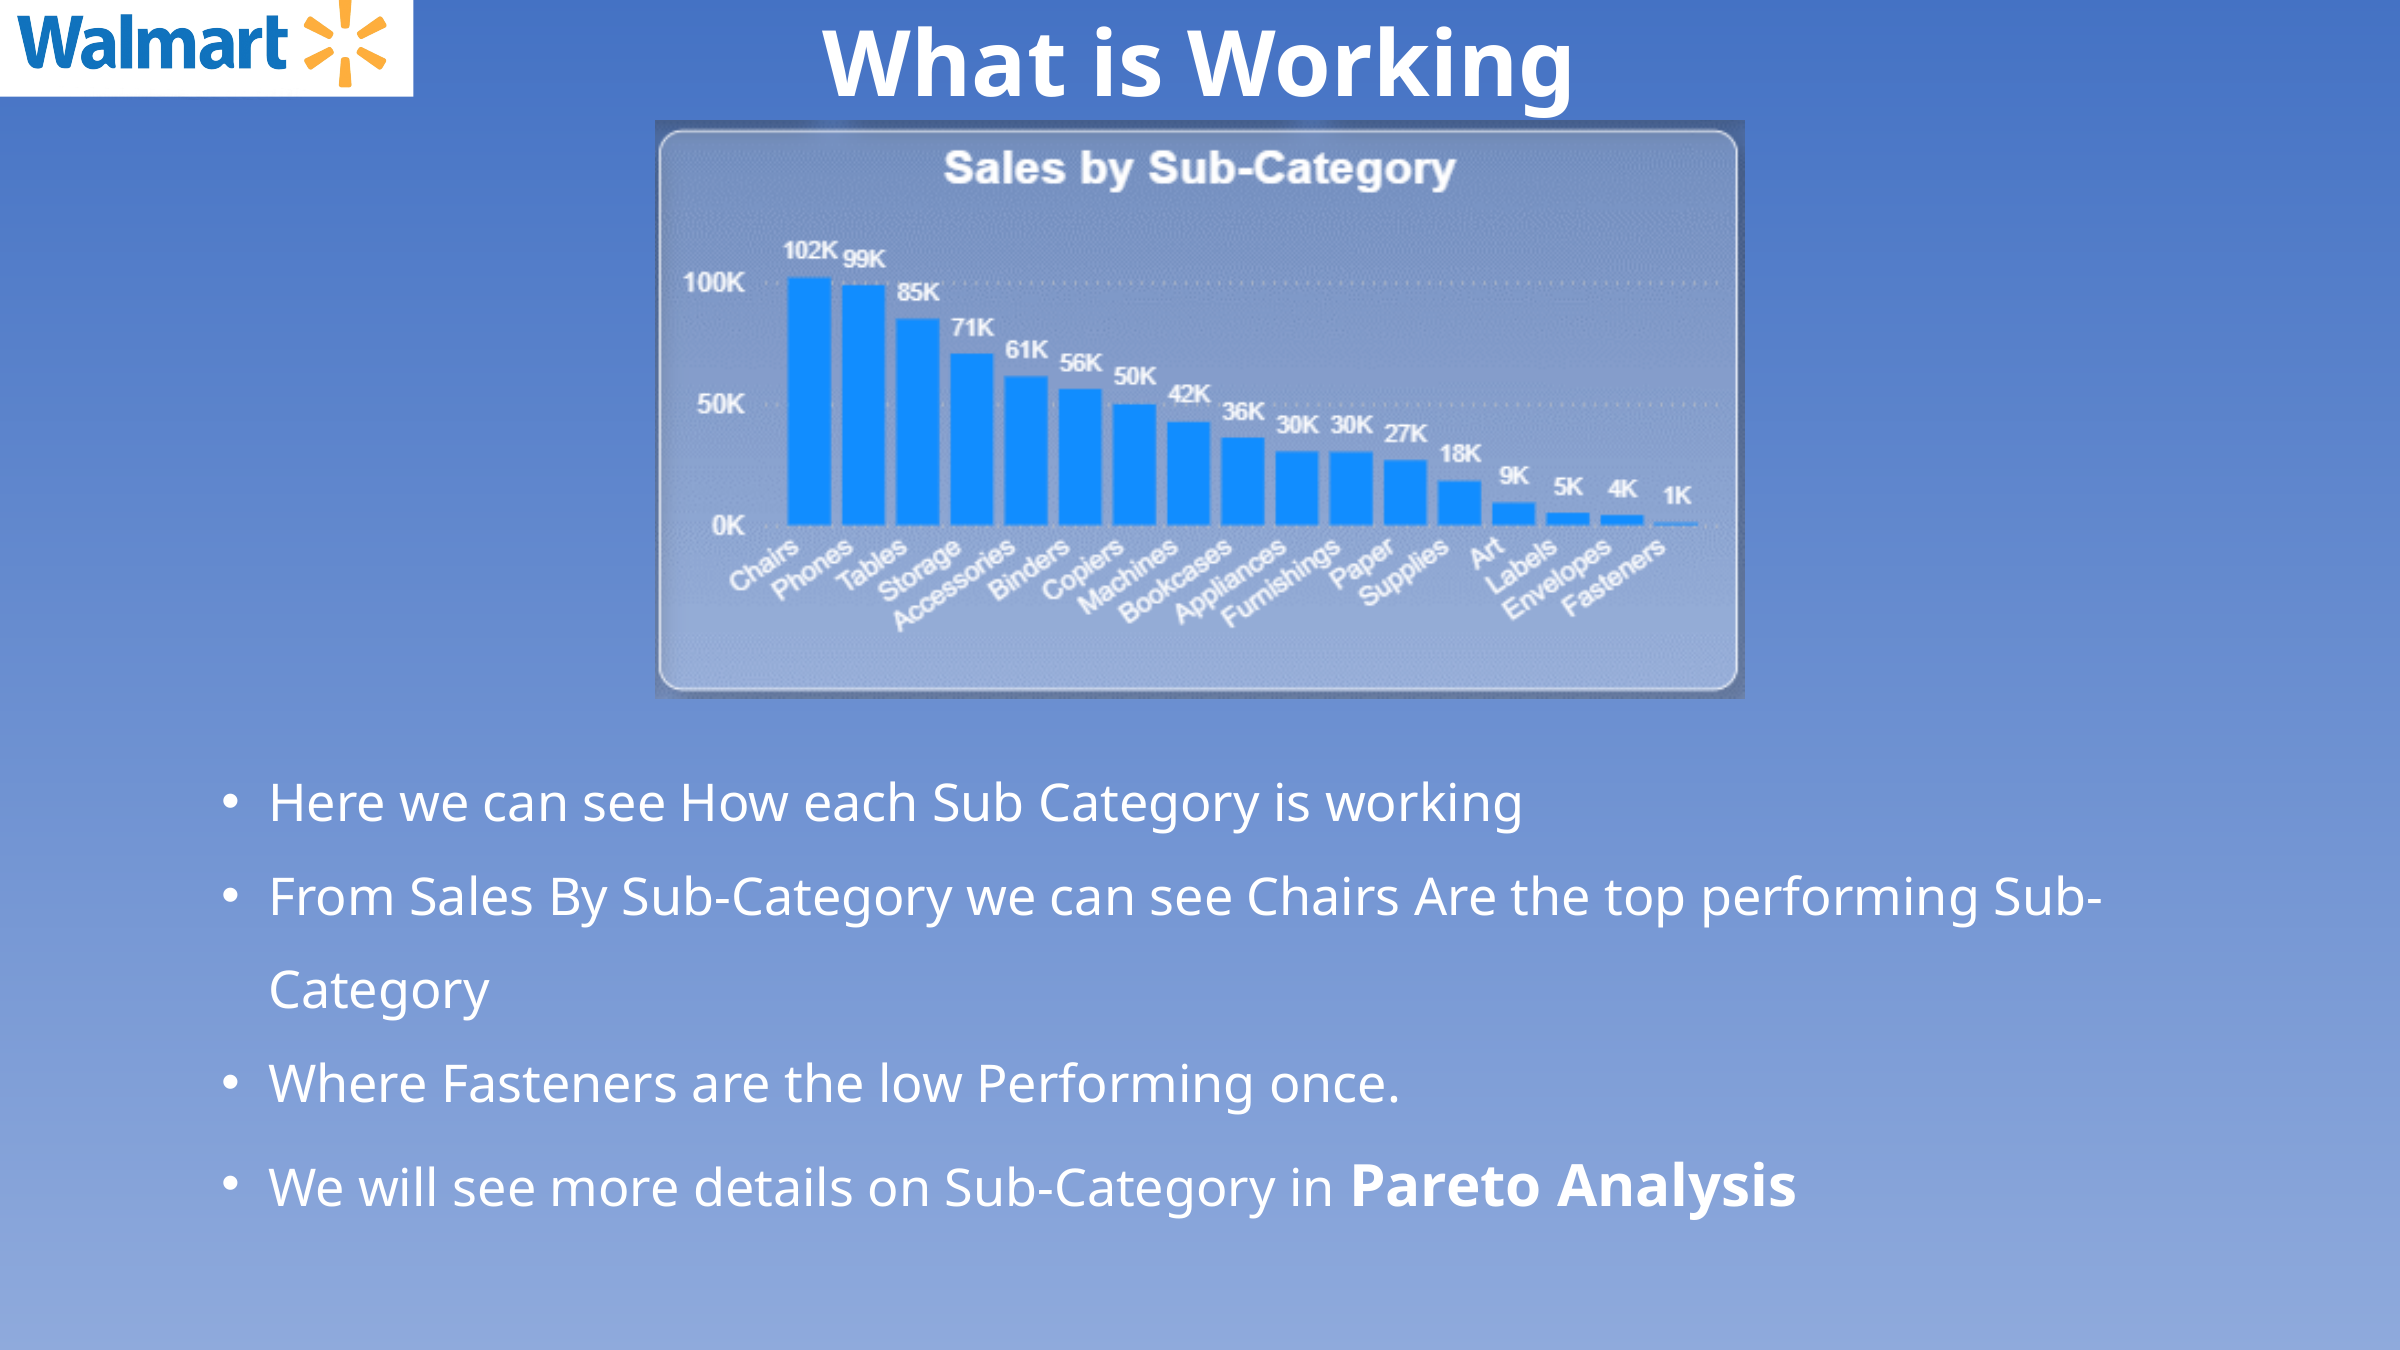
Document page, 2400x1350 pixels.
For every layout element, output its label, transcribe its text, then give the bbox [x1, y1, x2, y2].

picture [655, 120, 1745, 699]
text_box Here we can see How each Sub Category is working From Sales By Sub-Category we can see Chairs Are the top performing Sub-Category Where Fasteners are the low Performing once. We will see more details on Sub-Category in Pareto Analysis [206, 730, 2286, 1226]
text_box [0, 0, 414, 100]
text_box What is Working [641, 0, 1759, 123]
